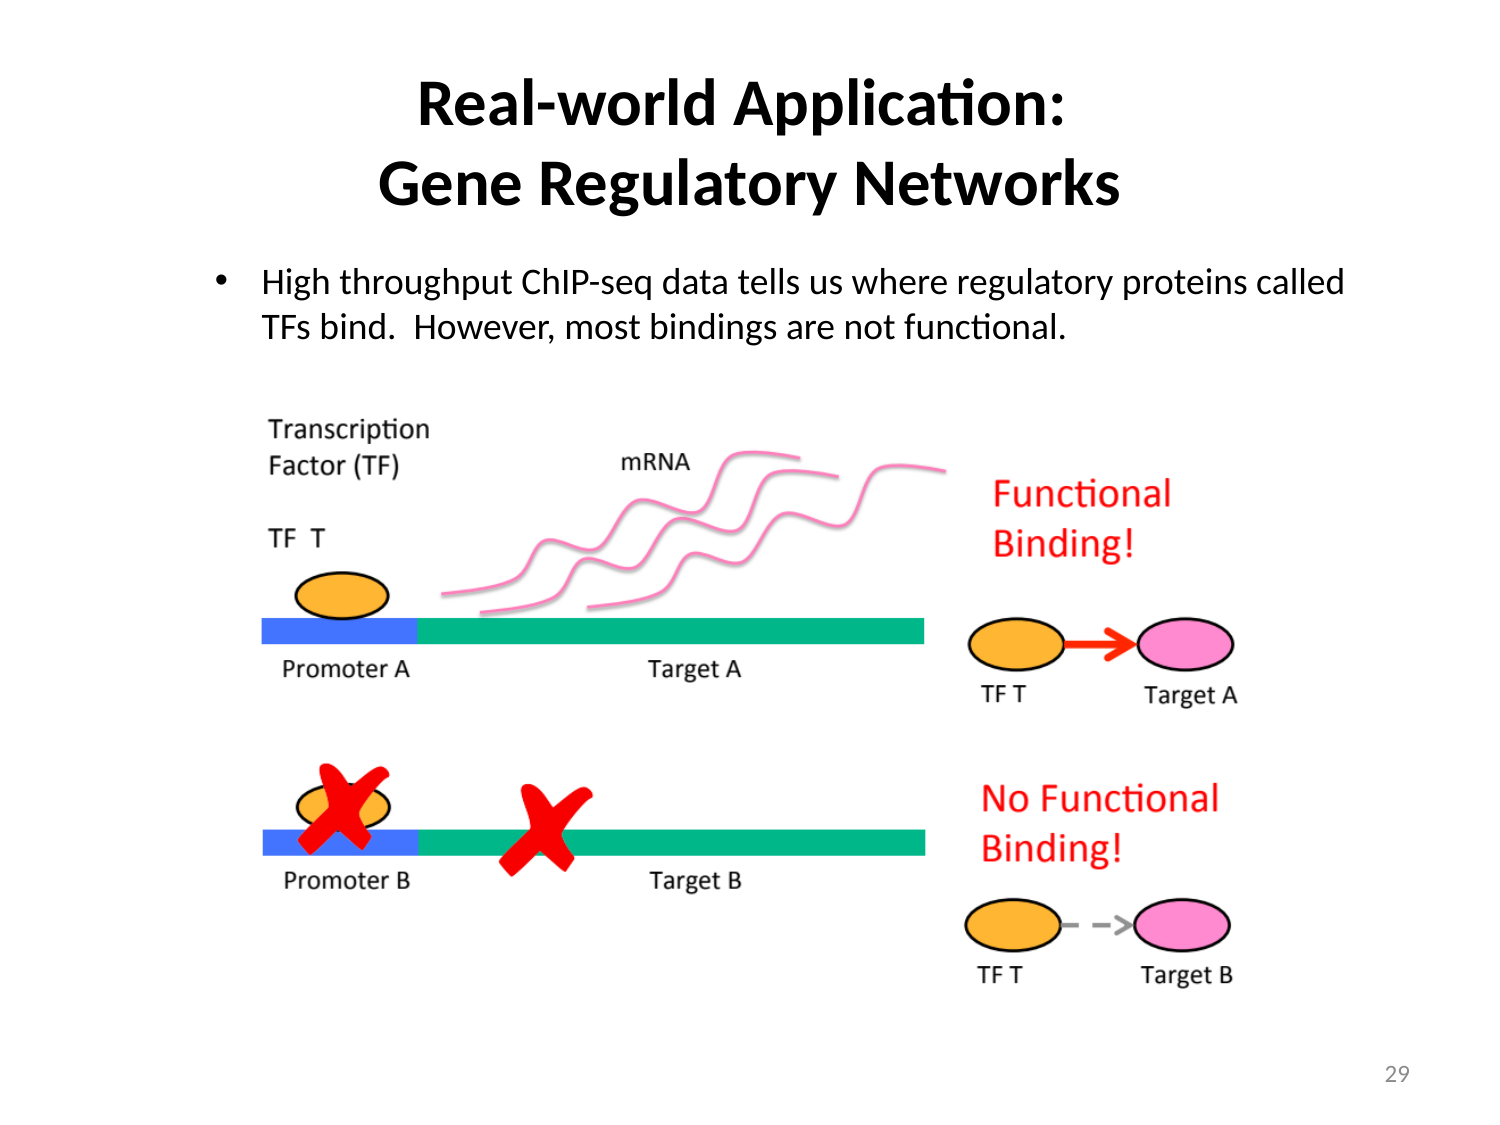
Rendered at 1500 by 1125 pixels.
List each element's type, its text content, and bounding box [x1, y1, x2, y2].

slide_number 29 [1074, 1042, 1425, 1103]
text_box High throughput ChIP-seq data tells us where regulatory proteins called TFs bind. However, most bindings are not functional. [200, 249, 1363, 355]
picture [206, 412, 1295, 995]
title Real-world Application: Gene Regulatory Networks [75, 45, 1425, 233]
